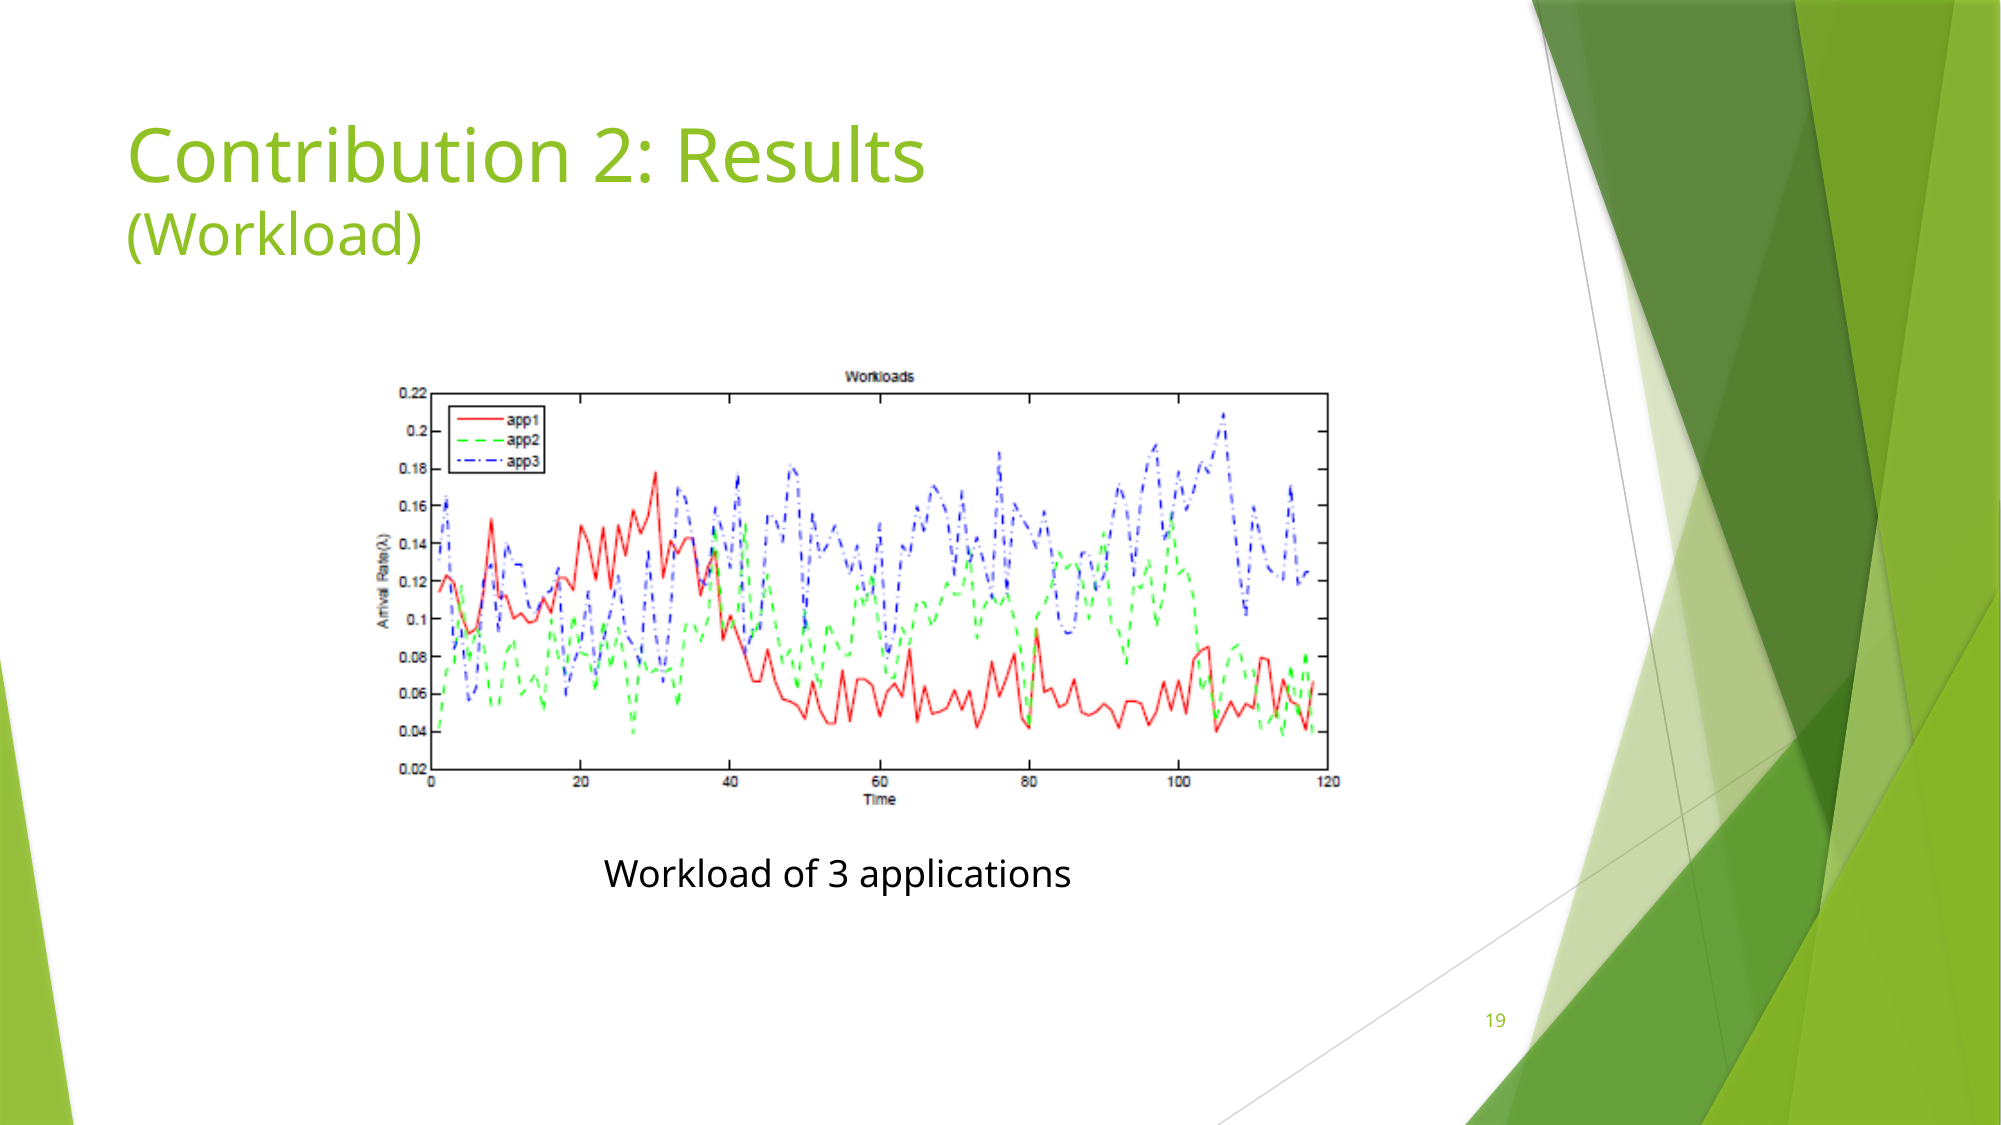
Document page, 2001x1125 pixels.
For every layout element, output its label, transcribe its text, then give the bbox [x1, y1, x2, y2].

slide_number 19 [1409, 991, 1522, 1051]
picture [347, 323, 1393, 844]
text_box Workload of 3 applications [395, 852, 1281, 903]
title Contribution 2: Results (Workload) [111, 99, 1522, 317]
